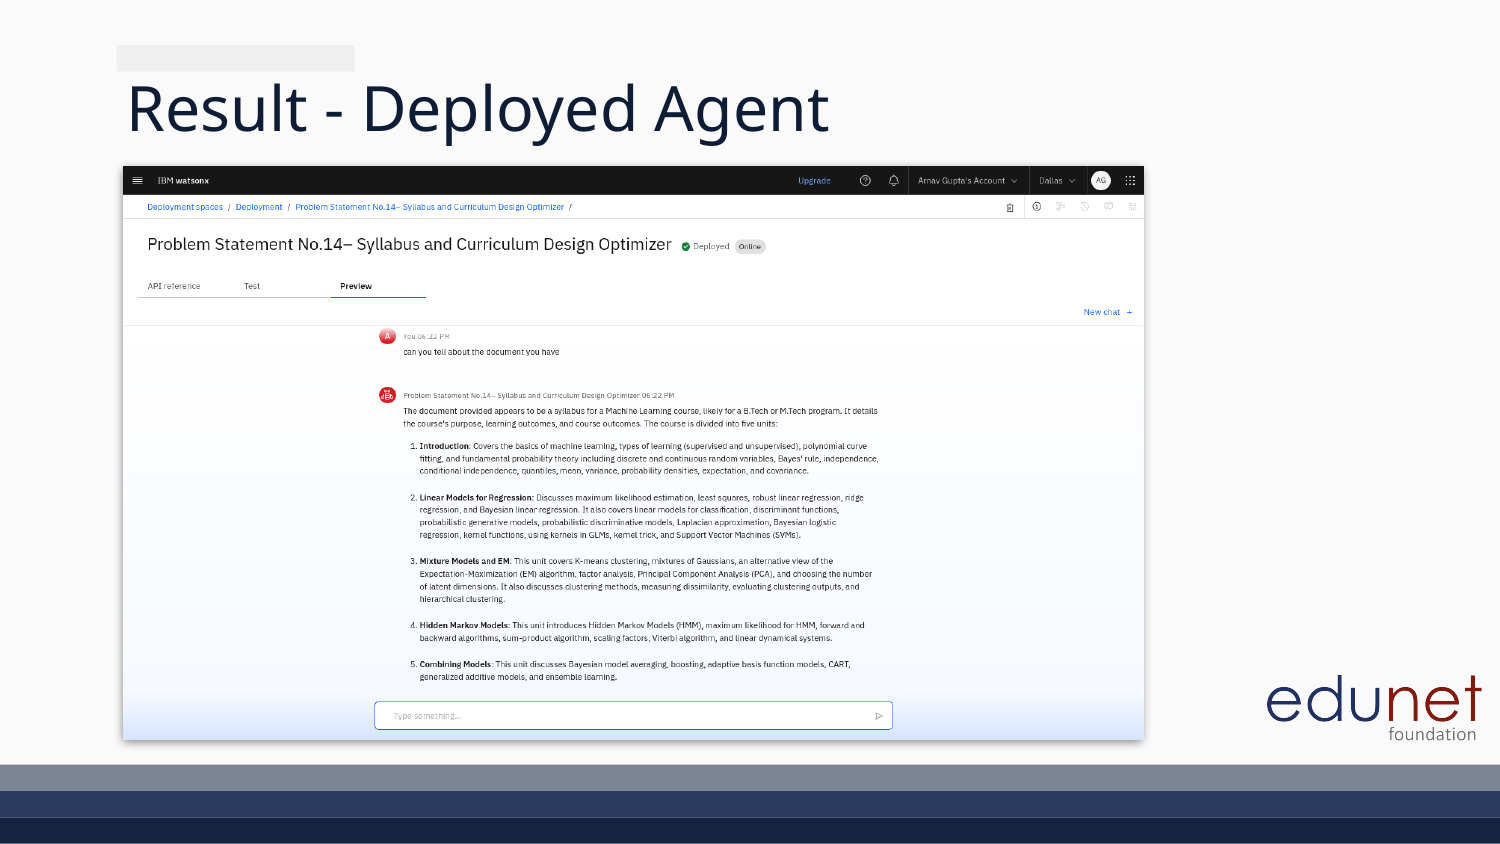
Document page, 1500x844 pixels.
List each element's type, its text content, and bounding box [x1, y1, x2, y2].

picture [1261, 671, 1484, 745]
title Result - Deployed Agent [111, 53, 1376, 148]
picture [123, 166, 1144, 741]
